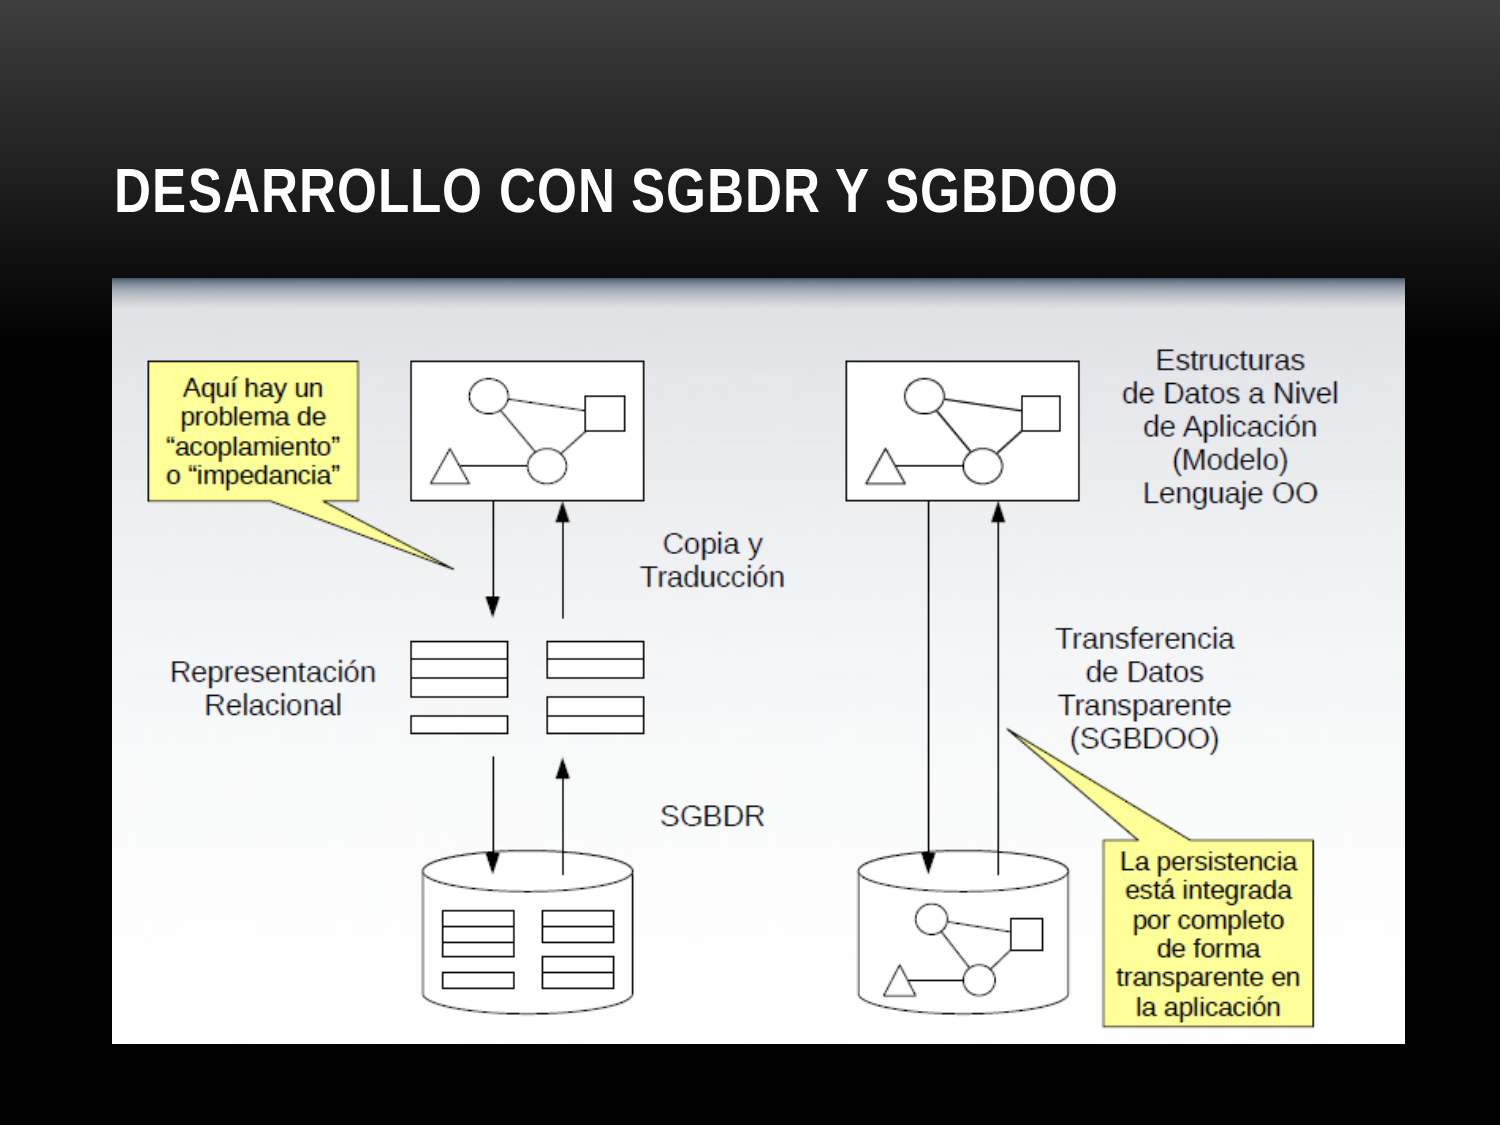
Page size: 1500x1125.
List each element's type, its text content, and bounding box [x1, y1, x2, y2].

title Desarrollo con sgbdr y sgbdoo [99, 45, 1400, 233]
picture [0, 0, 1500, 1125]
